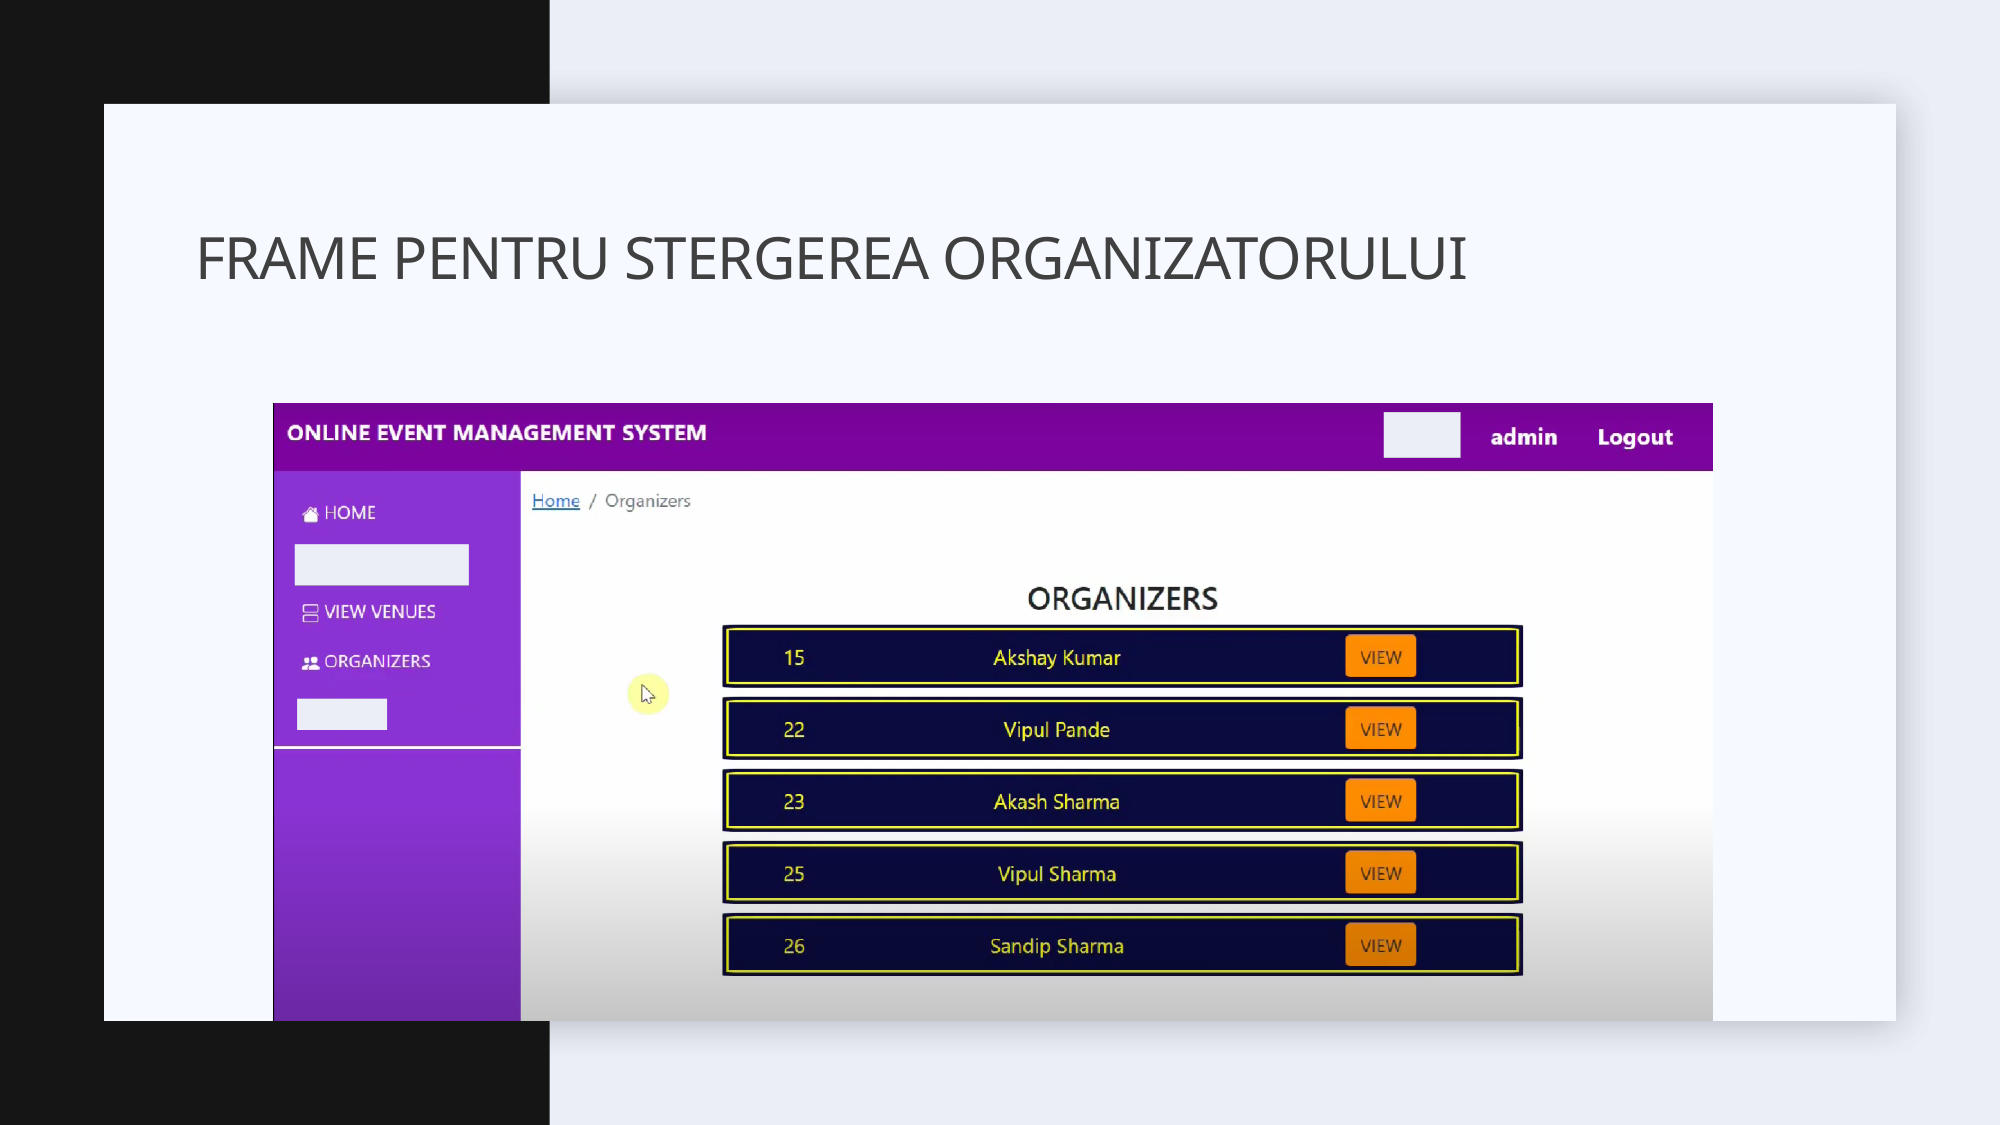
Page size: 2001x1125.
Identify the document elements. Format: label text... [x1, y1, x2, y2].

title FRAME PENTRU STERGEREA ORGANIZATORULUI [180, 154, 1830, 367]
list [272, 402, 1713, 1021]
